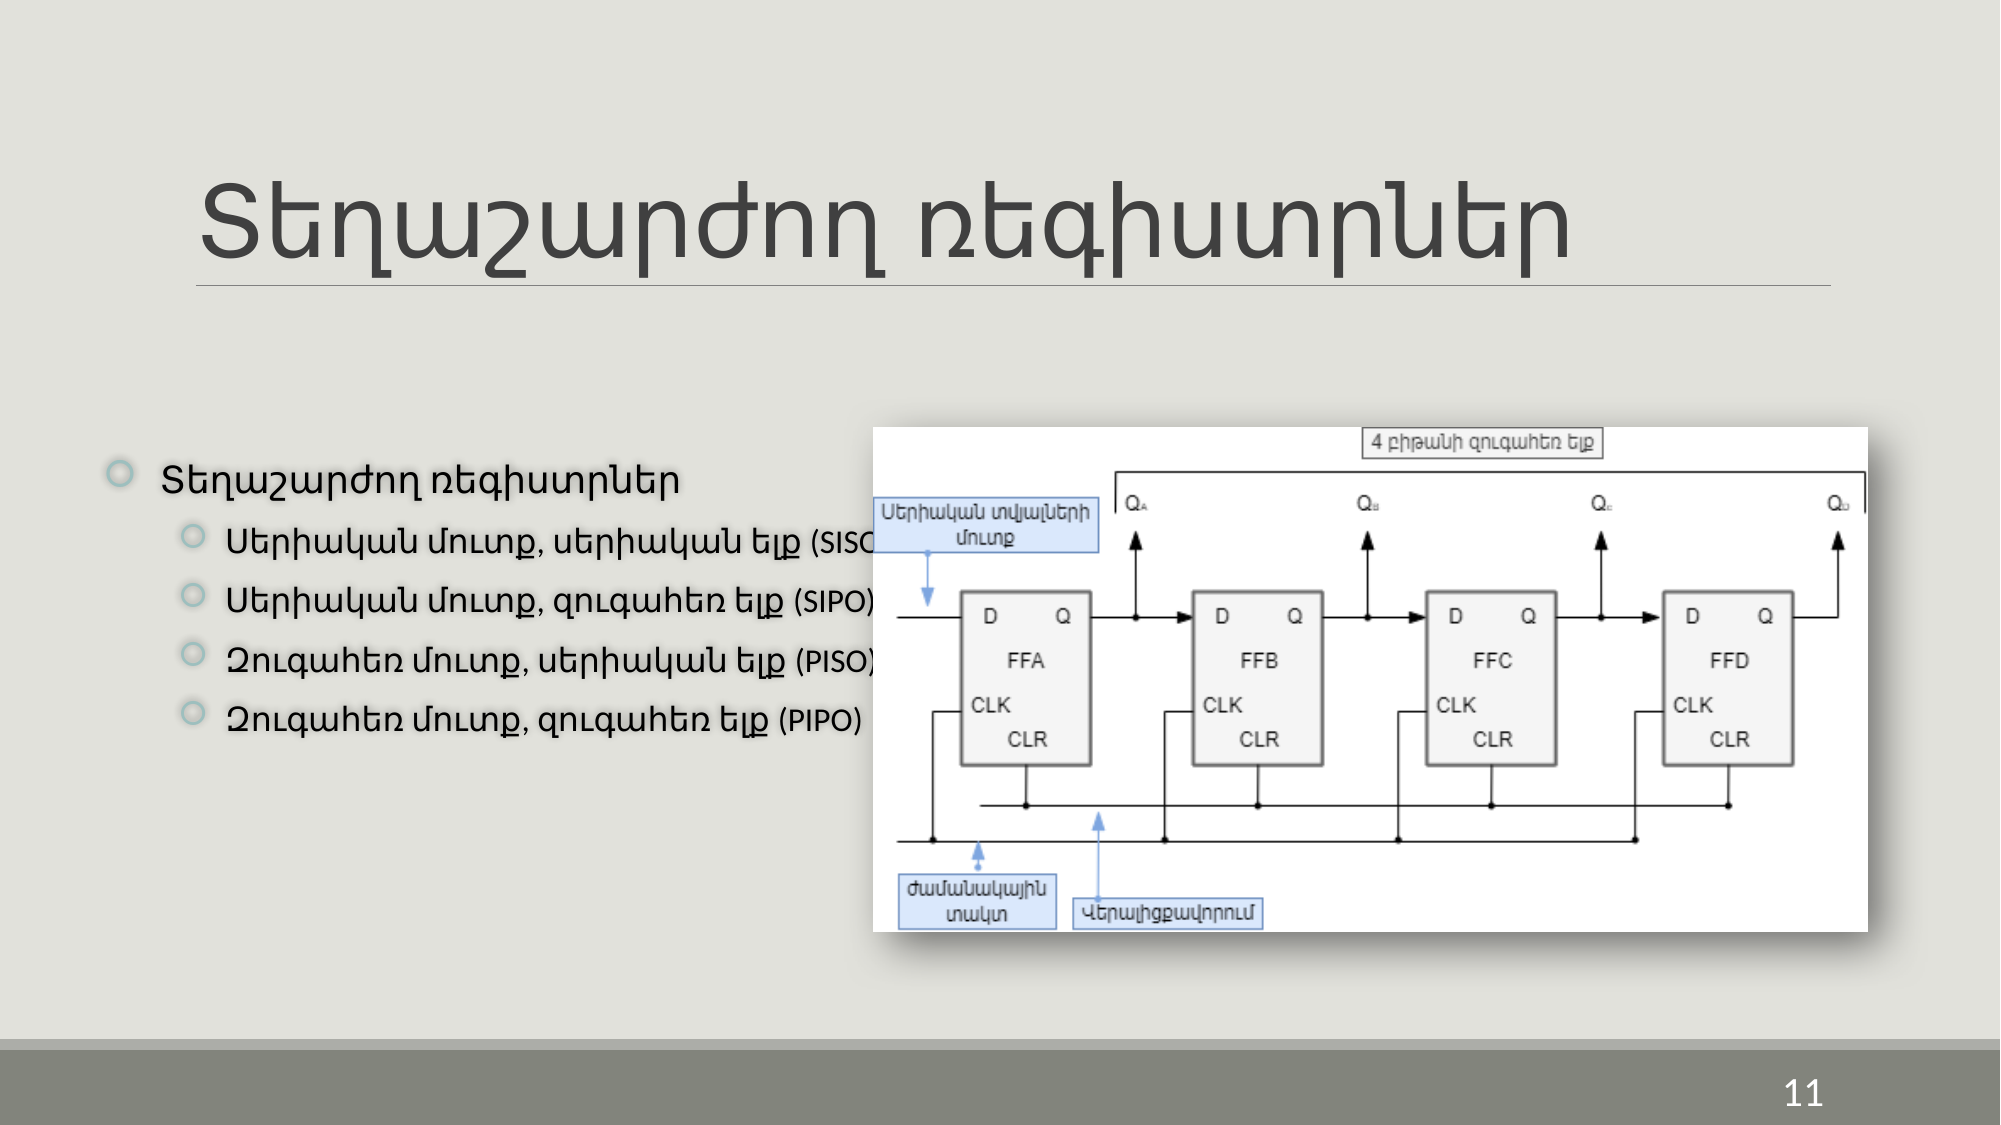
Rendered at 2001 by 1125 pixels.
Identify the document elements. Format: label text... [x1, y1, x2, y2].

picture [873, 426, 1868, 933]
slide_number 11 [1624, 1059, 1840, 1120]
title Տեղաշարժող ռեգիստրներ [180, 47, 1830, 285]
text_box Տեղաշարժող ռեգիստրներ Սերիական մուտք, սերիական ելք (SISO) Սերիական մուտք, զուգահեռ ելք (SIPO) Զուգահեռ մուտք, սերիական ելք (PISO) Զուգահեռ մուտք, զուգահեռ ելք (PIPO) [88, 427, 869, 767]
